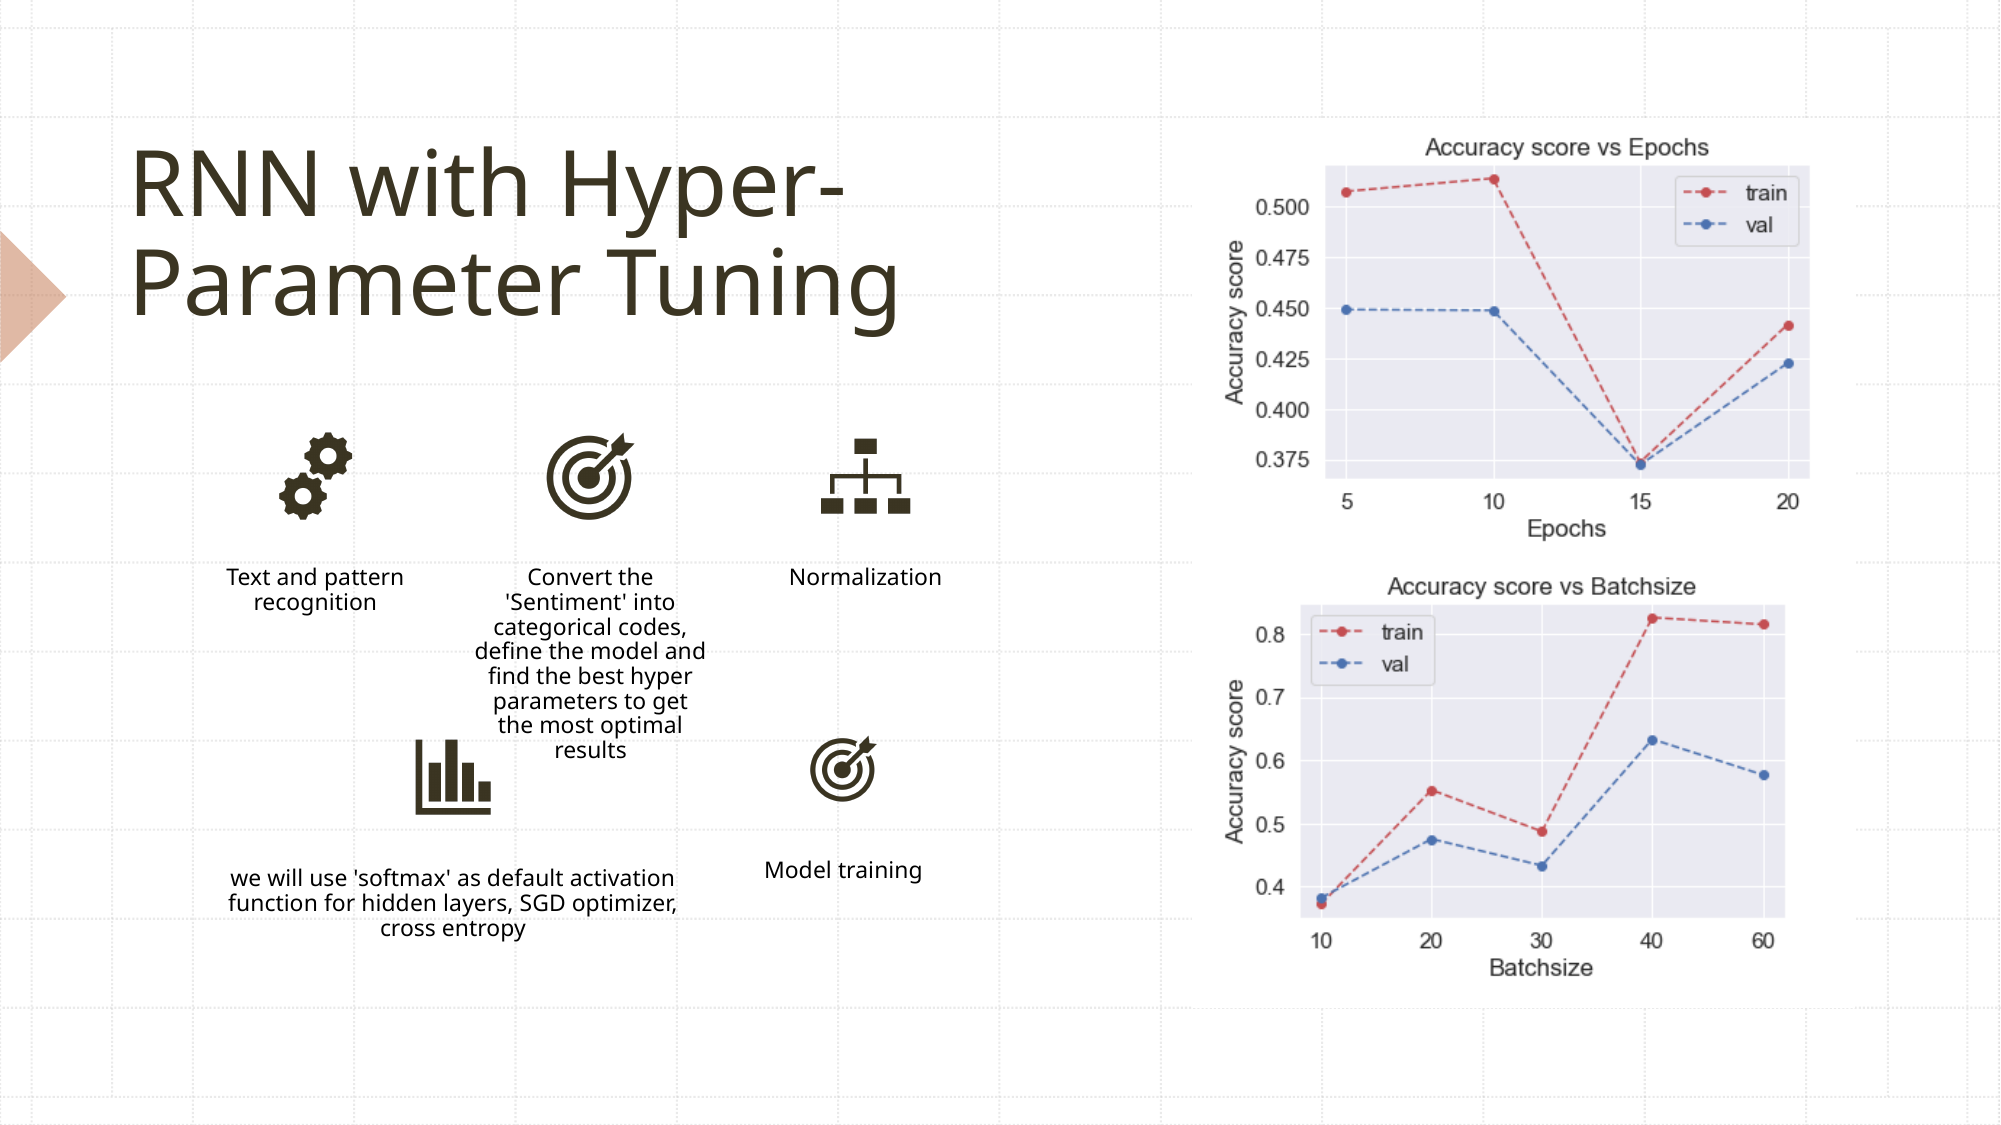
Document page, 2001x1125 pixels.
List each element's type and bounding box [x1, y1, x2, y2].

picture [1192, 118, 1855, 1008]
text_box [0, 0, 2000, 1125]
list [113, 383, 1068, 1006]
